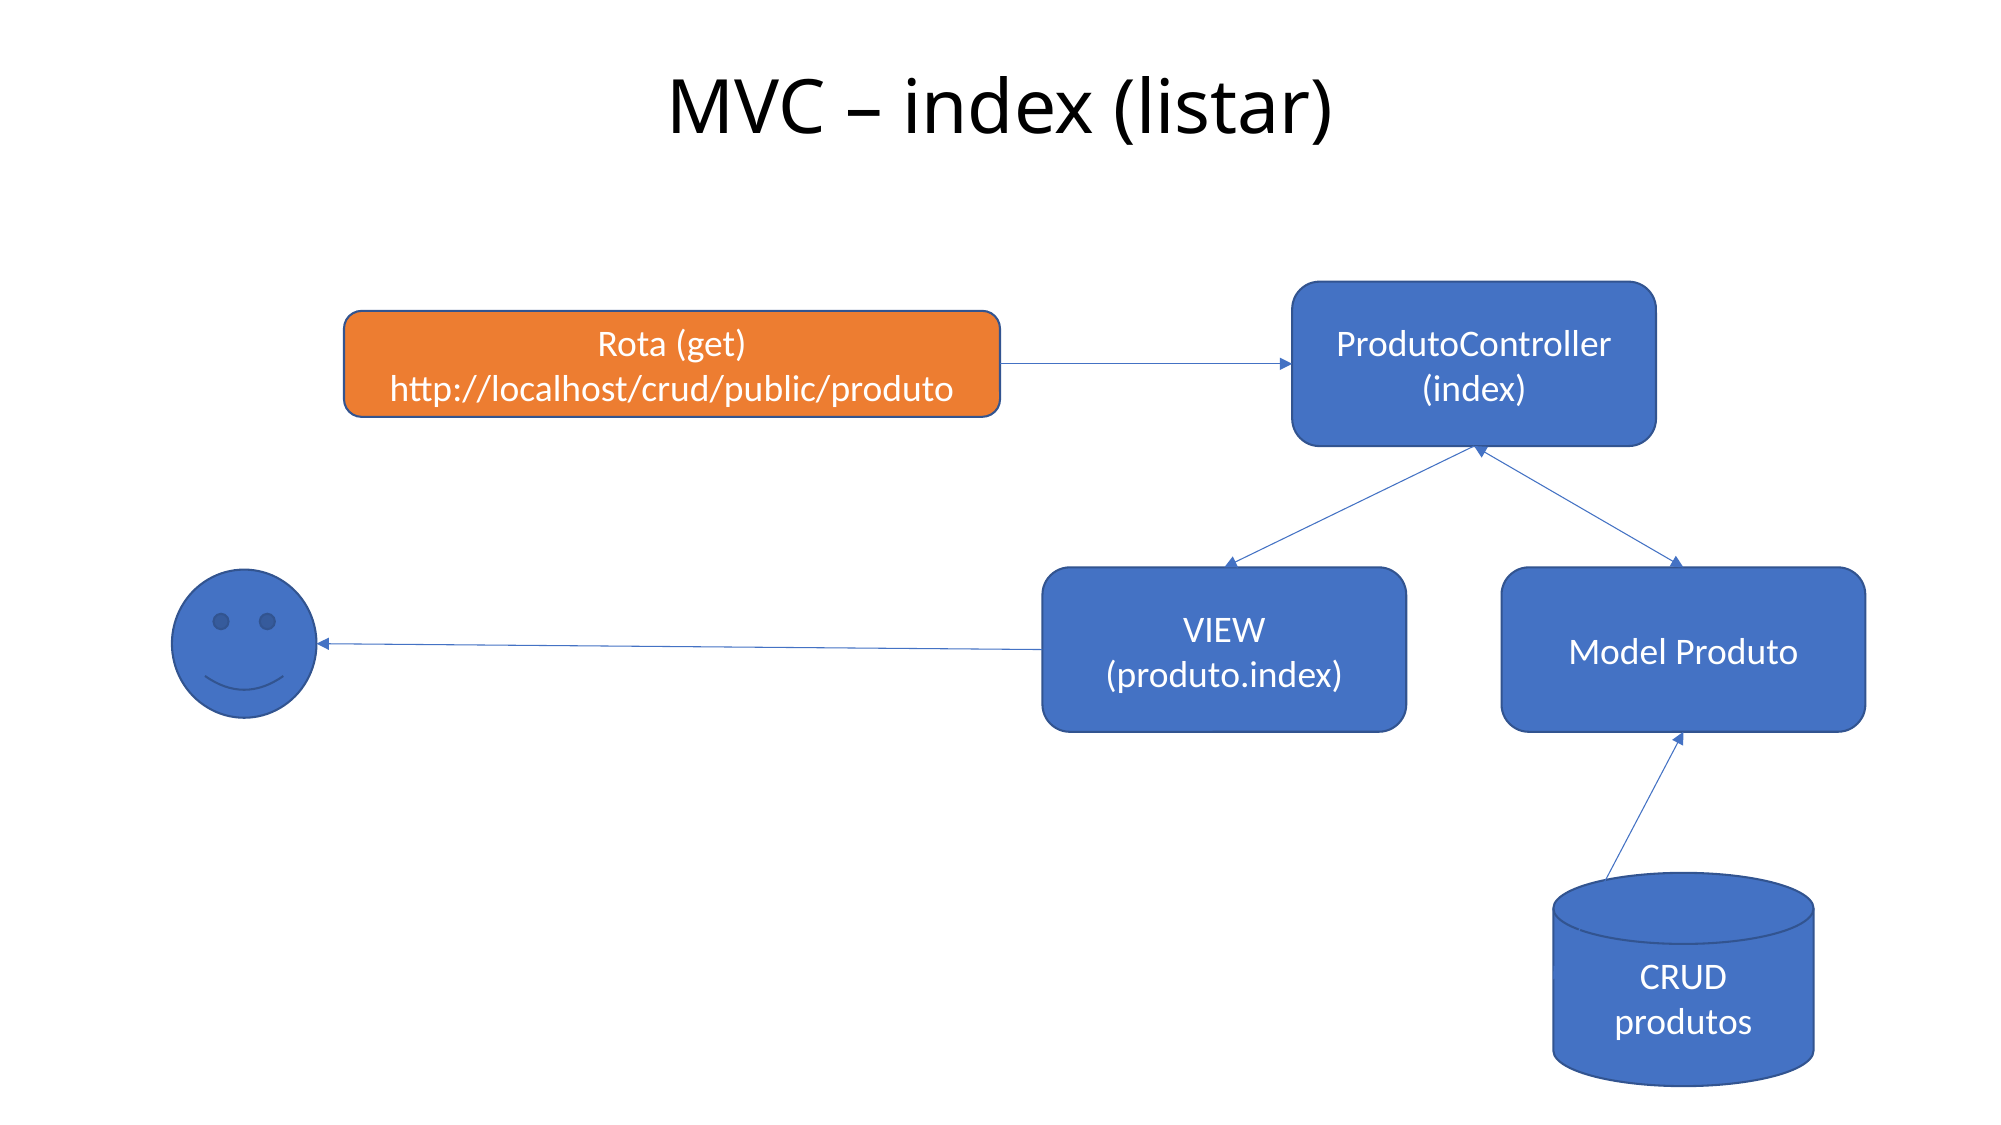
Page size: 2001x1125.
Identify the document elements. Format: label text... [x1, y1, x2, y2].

text_box CRUD produtos [1552, 871, 1815, 1088]
text_box MVC – index (listar) [0, 50, 2000, 156]
text_box VIEW (produto.index) [1041, 566, 1408, 733]
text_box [316, 643, 1043, 650]
text_box Rota (get) http://localhost/crud/public/produto [342, 309, 1002, 418]
text_box ProdutoController (index) [1291, 280, 1658, 446]
text_box Model Produto [1500, 566, 1867, 733]
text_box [1474, 446, 1684, 568]
text_box [170, 568, 318, 719]
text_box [1224, 446, 1474, 568]
